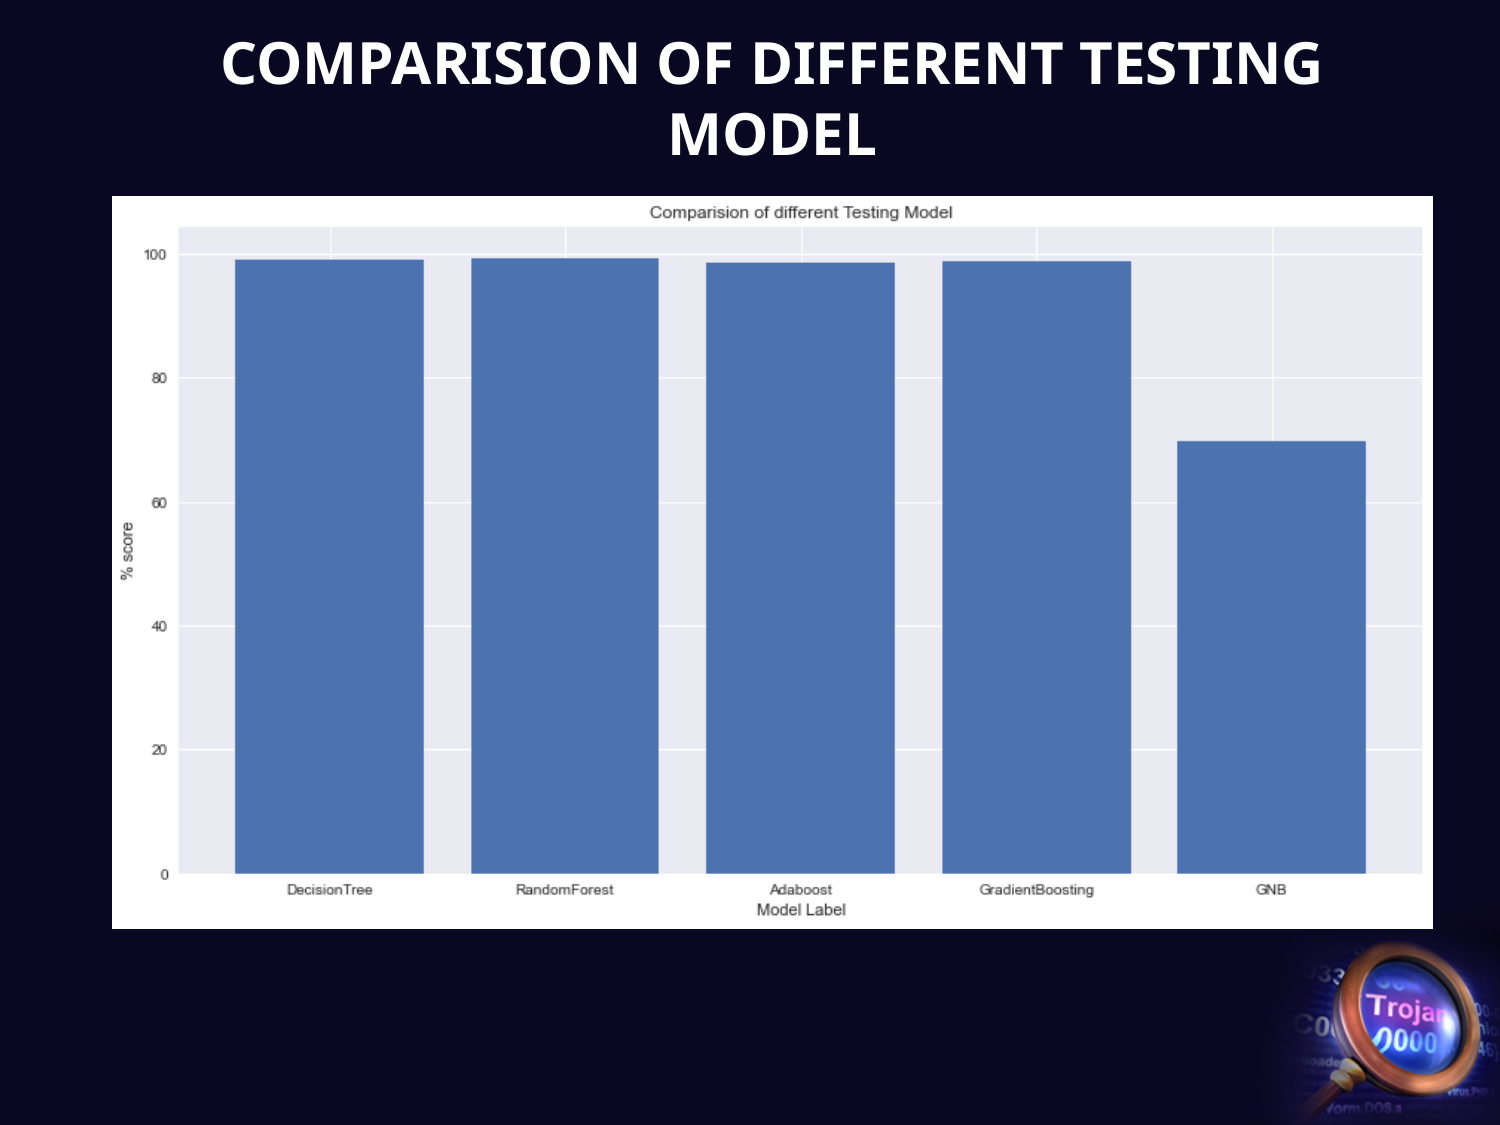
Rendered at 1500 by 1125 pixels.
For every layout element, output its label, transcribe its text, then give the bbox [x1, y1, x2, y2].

title COMPARISION OF DIFFERENT TESTING MODEL [111, 54, 1434, 139]
picture [0, 0, 1500, 1125]
